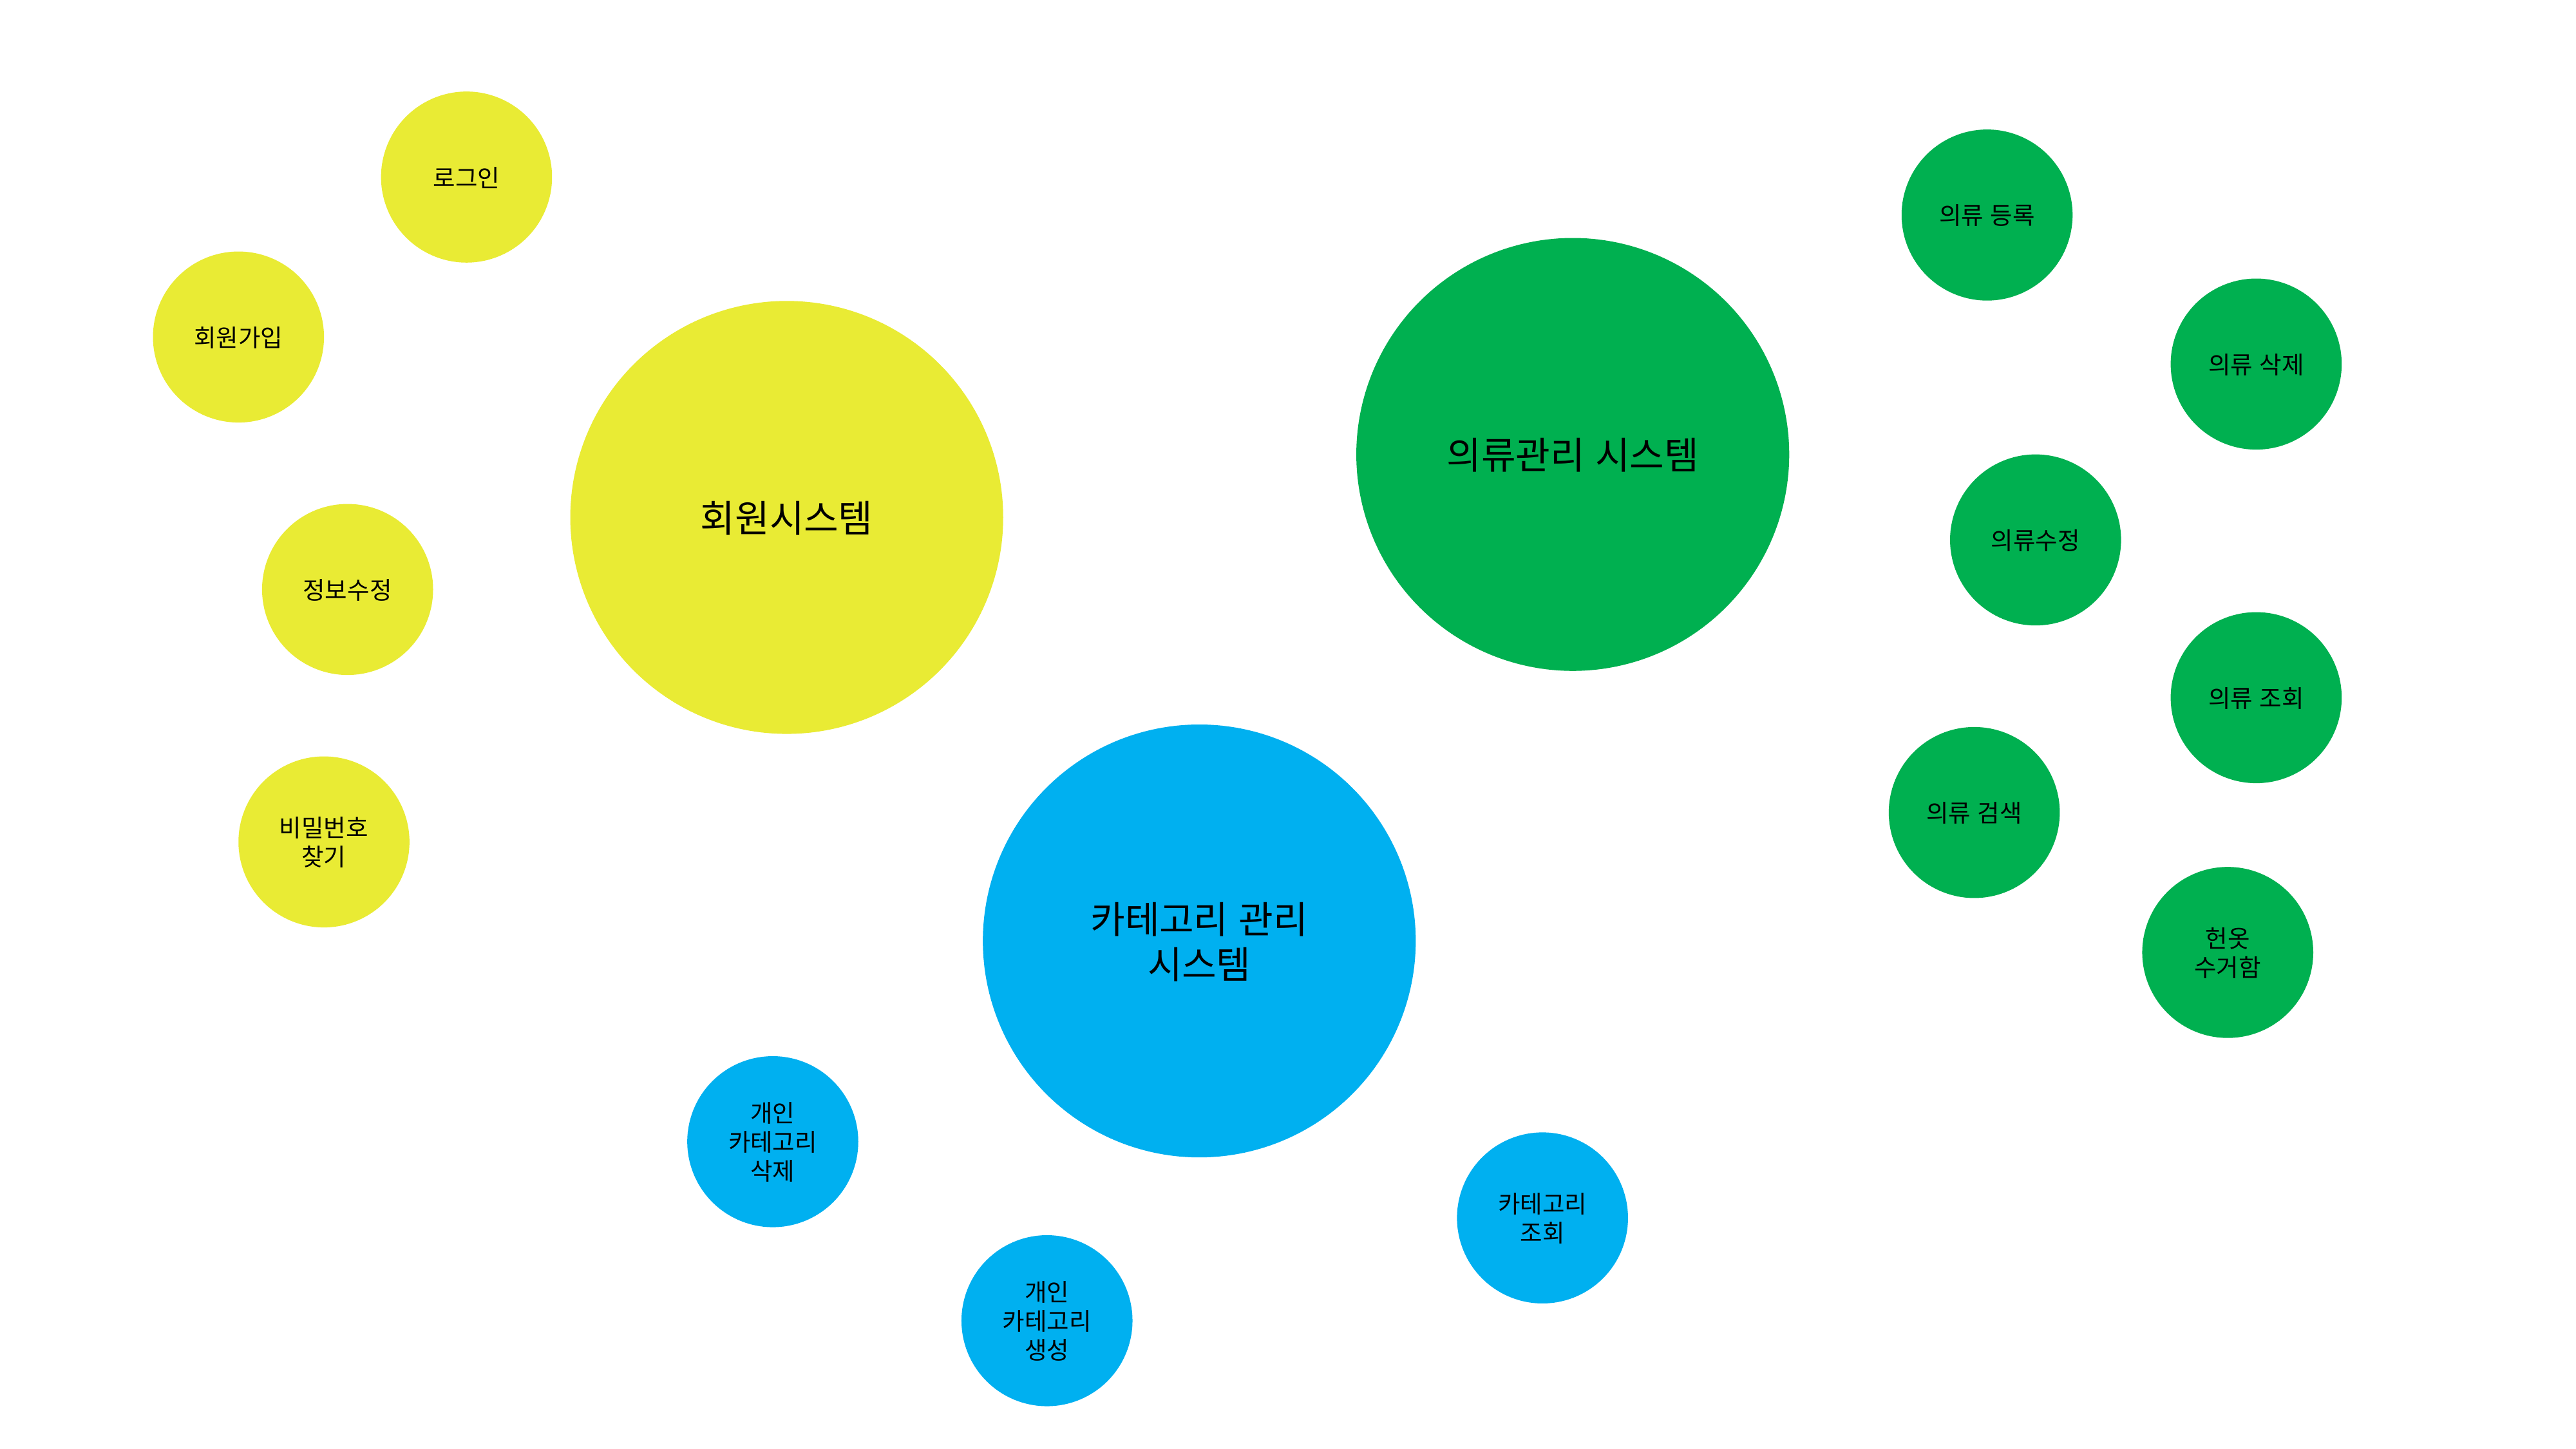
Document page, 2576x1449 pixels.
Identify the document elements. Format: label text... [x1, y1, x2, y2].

text_box 헌옷 수거함 [2141, 866, 2315, 1039]
text_box 카테고리 관리 시스템 [982, 723, 1417, 1159]
text_box 개인 카테고리 생성 [960, 1234, 1133, 1407]
text_box 회원시스템 [569, 300, 1004, 735]
text_box 의류수정 [1949, 453, 2122, 627]
text_box 회원가입 [152, 251, 325, 424]
text_box 정보수정 [261, 503, 434, 676]
text_box 카테고리 조회 [1456, 1132, 1629, 1305]
text_box 의류관리 시스템 [1356, 237, 1790, 672]
text_box 의류 삭제 [2170, 278, 2343, 451]
text_box 의류 검색 [1888, 726, 2061, 899]
text_box 비밀번호 찾기 [238, 755, 410, 929]
text_box 의류 조회 [2170, 611, 2343, 784]
text_box 의류 등록 [1900, 129, 2074, 301]
text_box 개인 카테고리 삭제 [687, 1055, 859, 1228]
text_box 로그인 [380, 91, 553, 263]
